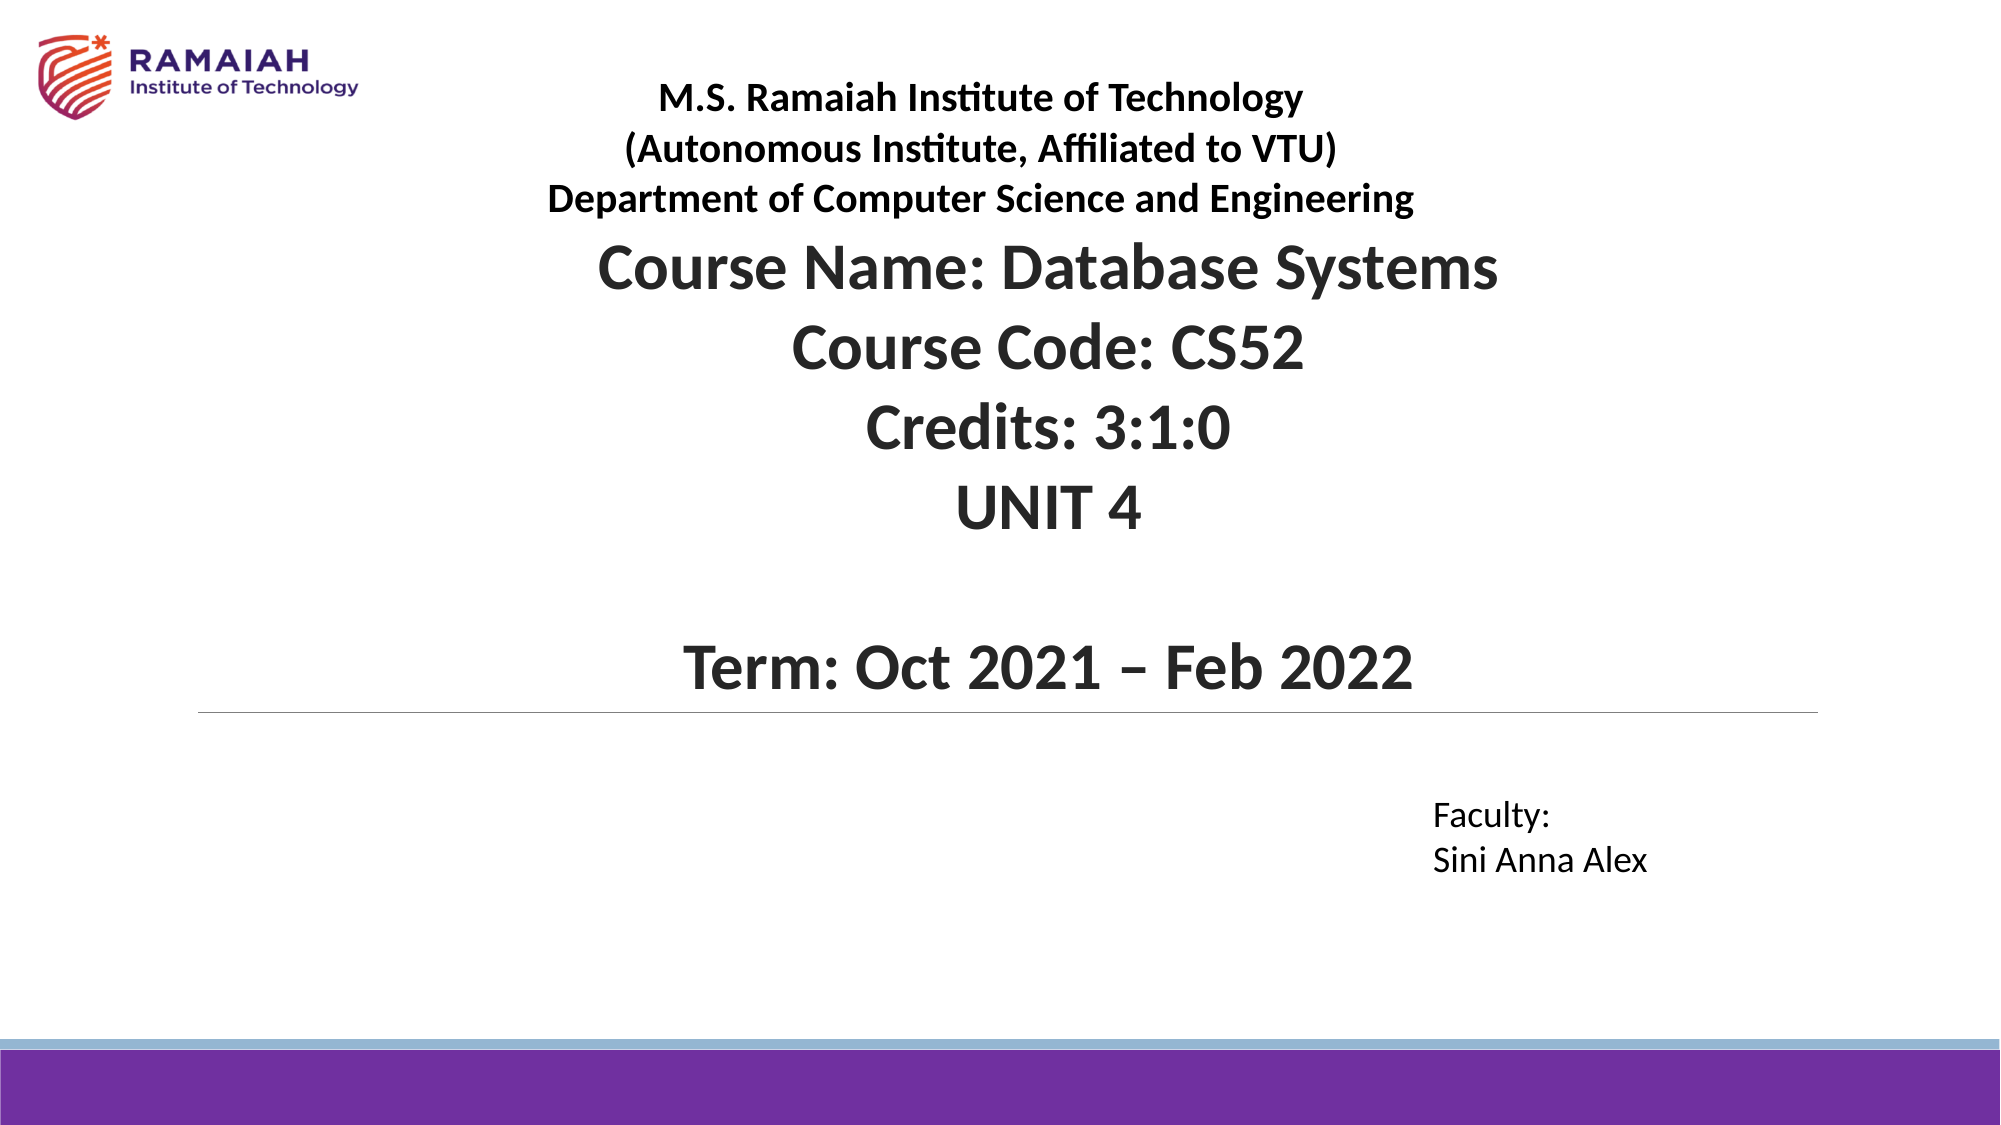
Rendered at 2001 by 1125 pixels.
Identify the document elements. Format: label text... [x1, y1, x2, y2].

text_box M.S. Ramaiah Institute of Technology (Autonomous Institute, Affiliated to VTU) Department of Computer Science and Engineering [306, 51, 1657, 239]
title Course Name: Database Systems Course Code: CS52 Credits: 3:1:0 UNIT 4 Term: Oct 2021 – Feb 2022 [159, 576, 1940, 761]
picture [0, 0, 400, 150]
text_box Faculty: Sini Anna Alex [1418, 782, 1910, 888]
